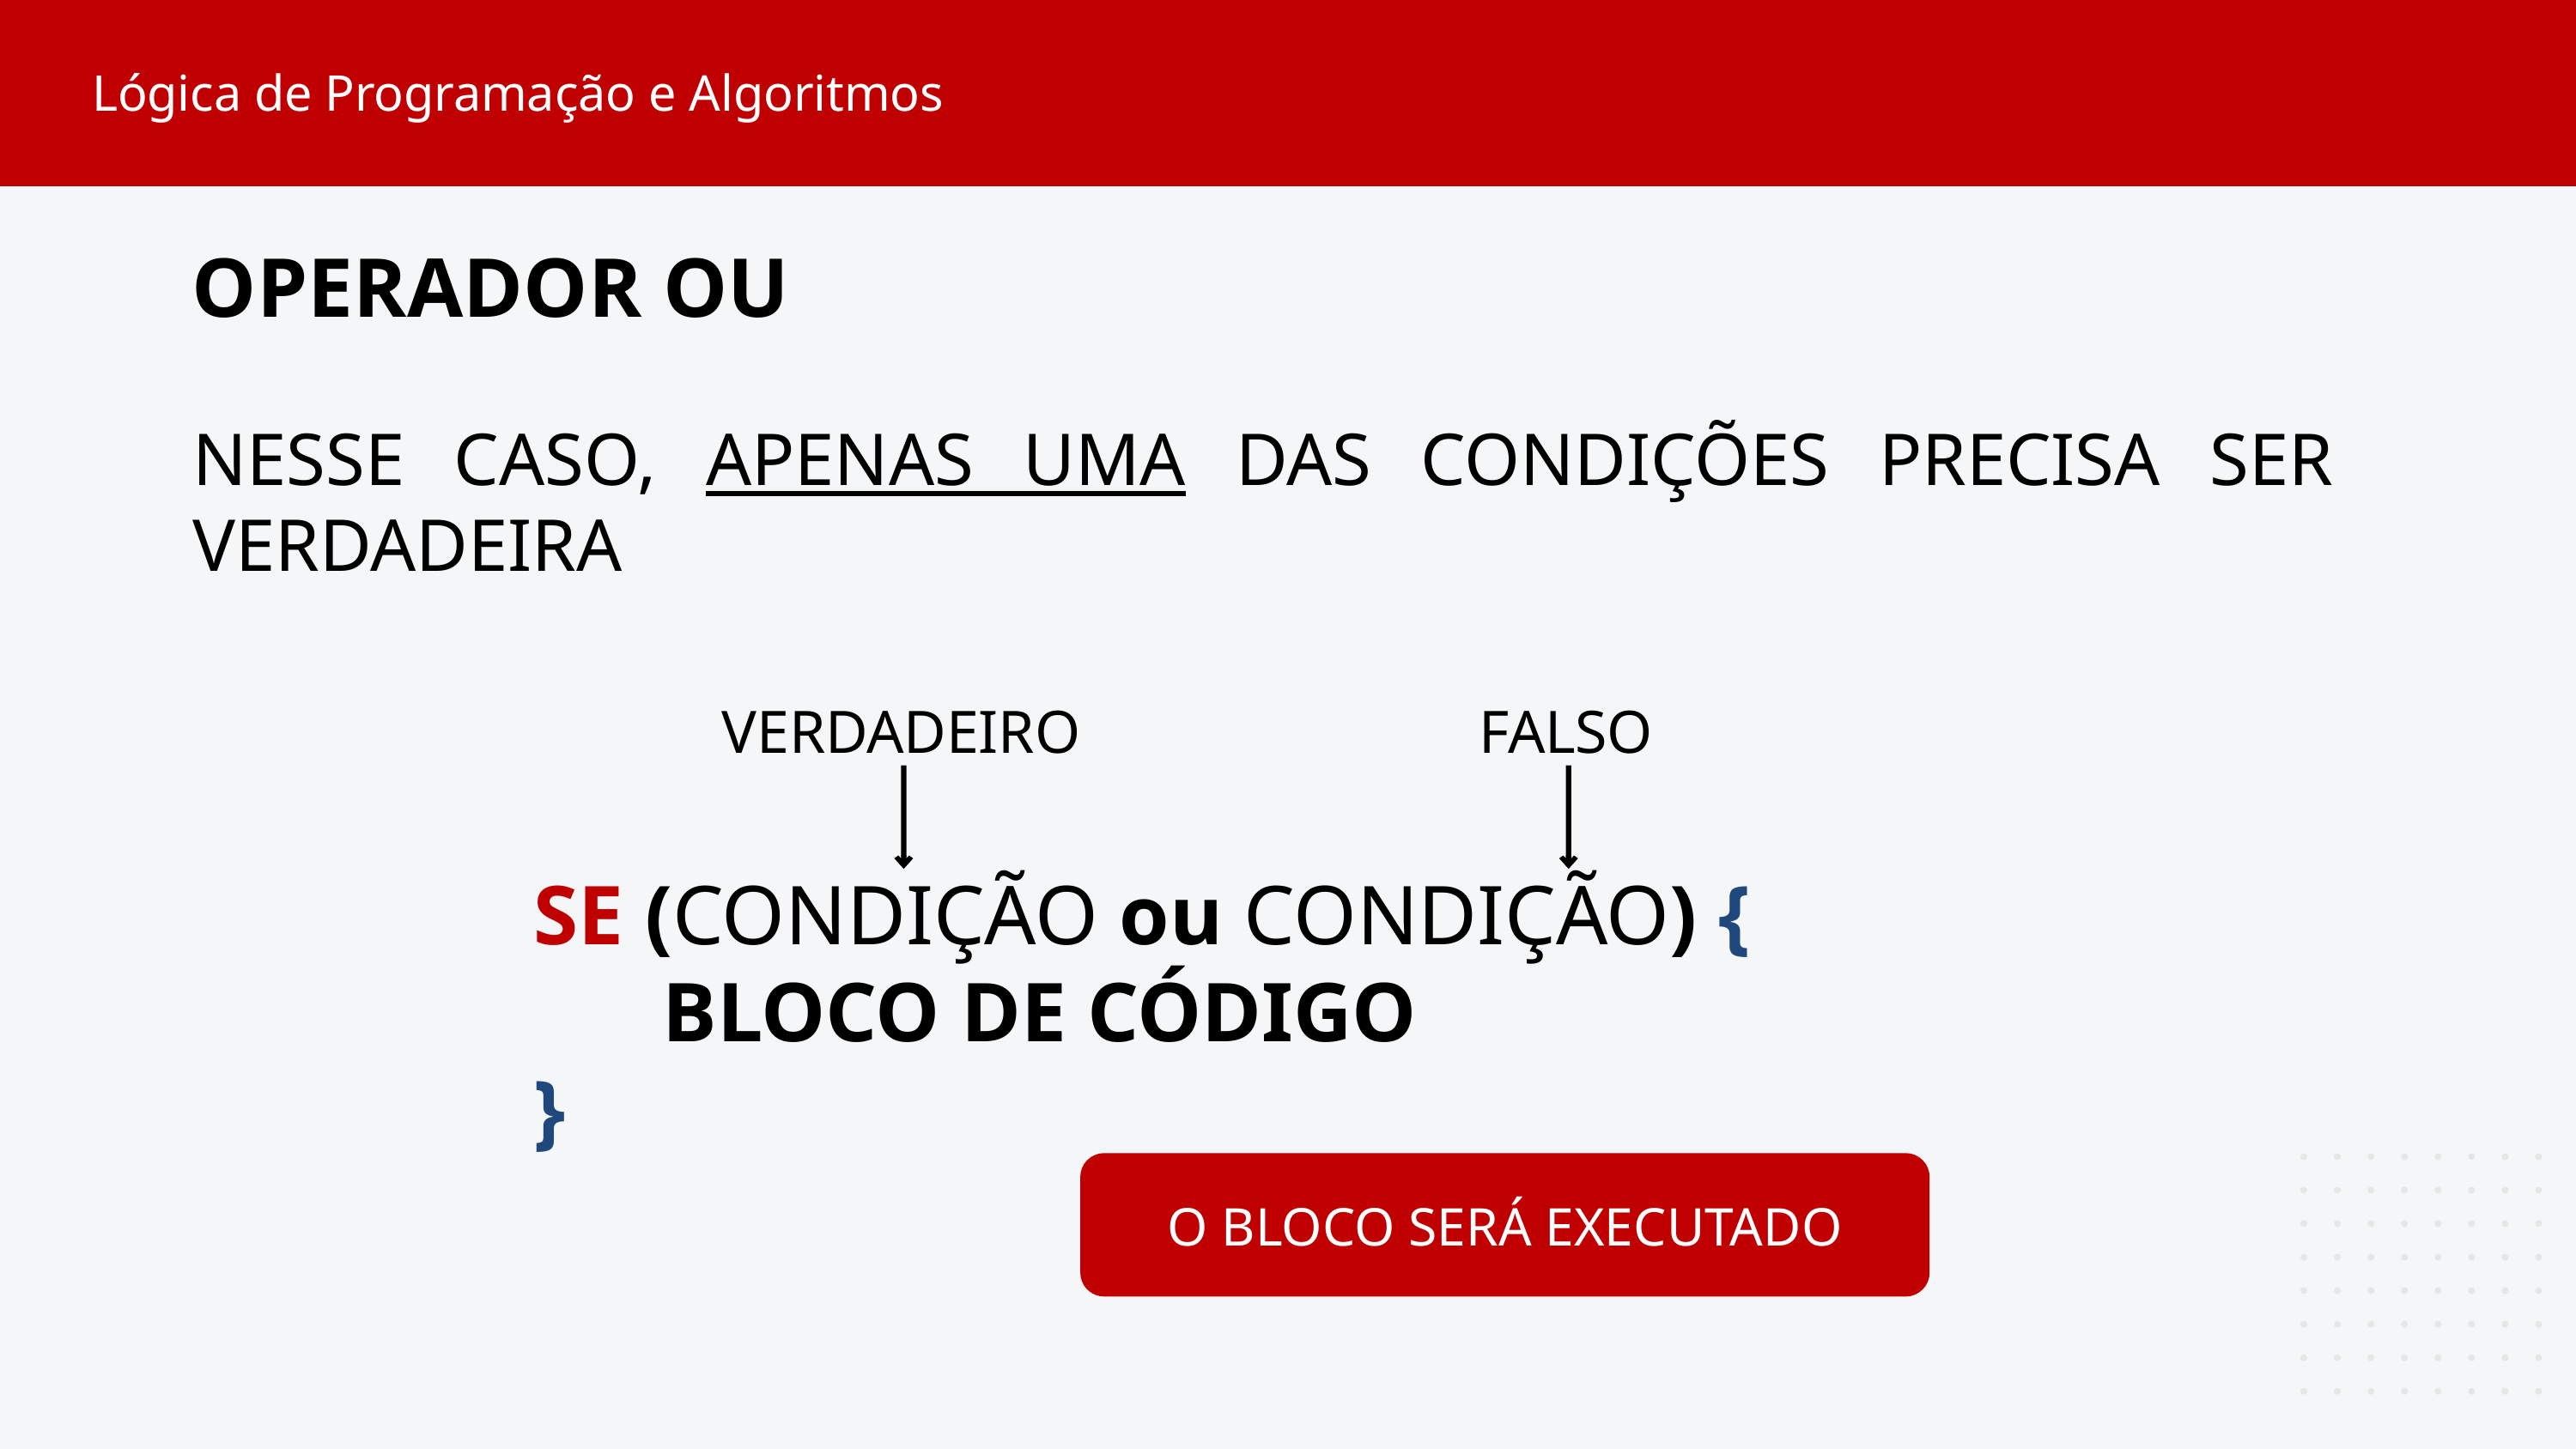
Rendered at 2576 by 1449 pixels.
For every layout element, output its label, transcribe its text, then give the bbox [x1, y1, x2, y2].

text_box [2401, 1253, 2409, 1261]
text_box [2300, 1253, 2308, 1261]
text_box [2501, 1320, 2509, 1328]
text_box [2334, 1387, 2342, 1395]
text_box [2501, 1354, 2509, 1361]
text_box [2434, 1354, 2442, 1361]
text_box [2401, 1186, 2409, 1194]
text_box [2334, 1186, 2342, 1194]
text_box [2468, 1186, 2476, 1194]
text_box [2401, 1153, 2409, 1161]
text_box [2535, 1320, 2543, 1328]
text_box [2468, 1320, 2476, 1328]
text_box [2434, 1387, 2442, 1395]
text_box OPERADOR OU [192, 235, 1119, 334]
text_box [2367, 1153, 2375, 1161]
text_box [2334, 1253, 2342, 1261]
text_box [2468, 1287, 2476, 1294]
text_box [2468, 1387, 2476, 1395]
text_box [2367, 1253, 2375, 1261]
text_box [2468, 1153, 2476, 1161]
text_box NESSE CASO, APENAS UMA DAS CONDIÇÕES PRECISA SER VERDADEIRA [192, 414, 2335, 586]
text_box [0, 0, 2576, 186]
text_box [2501, 1387, 2509, 1395]
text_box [2367, 1287, 2375, 1294]
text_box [1079, 1153, 1930, 1297]
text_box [2501, 1253, 2509, 1261]
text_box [2434, 1287, 2442, 1294]
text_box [2401, 1220, 2409, 1228]
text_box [2367, 1186, 2375, 1194]
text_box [2434, 1320, 2442, 1328]
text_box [2501, 1220, 2509, 1228]
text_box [2334, 1287, 2342, 1294]
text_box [2535, 1287, 2543, 1294]
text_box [2501, 1287, 2509, 1294]
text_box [2401, 1387, 2409, 1395]
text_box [2535, 1253, 2543, 1261]
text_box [2535, 1387, 2543, 1395]
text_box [2367, 1320, 2375, 1328]
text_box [2300, 1354, 2308, 1361]
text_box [2367, 1354, 2375, 1361]
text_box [2535, 1153, 2543, 1161]
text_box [2334, 1320, 2342, 1328]
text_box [2367, 1220, 2375, 1228]
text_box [2468, 1220, 2476, 1228]
text_box SE (CONDIÇÃO ou CONDIÇÃO) { BLOCO DE CÓDIGO } [533, 863, 1930, 1156]
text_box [2401, 1287, 2409, 1294]
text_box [2501, 1153, 2509, 1161]
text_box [2300, 1287, 2308, 1294]
text_box VERDADEIRO [598, 694, 1204, 765]
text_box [2468, 1253, 2476, 1261]
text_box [2367, 1387, 2375, 1395]
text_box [2434, 1253, 2442, 1261]
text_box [2535, 1186, 2543, 1194]
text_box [2334, 1354, 2342, 1361]
text_box FALSO [1263, 694, 1869, 765]
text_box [2468, 1354, 2476, 1361]
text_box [2300, 1186, 2308, 1194]
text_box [2300, 1387, 2308, 1395]
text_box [2535, 1220, 2543, 1228]
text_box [2300, 1220, 2308, 1228]
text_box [2401, 1320, 2409, 1328]
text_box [2434, 1153, 2442, 1161]
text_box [2501, 1186, 2509, 1194]
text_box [2300, 1153, 2308, 1161]
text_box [2300, 1320, 2308, 1328]
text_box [2401, 1354, 2409, 1361]
text_box [897, 765, 910, 870]
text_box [2434, 1220, 2442, 1228]
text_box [2434, 1186, 2442, 1194]
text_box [2334, 1220, 2342, 1228]
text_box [2334, 1153, 2342, 1161]
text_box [2535, 1354, 2543, 1361]
